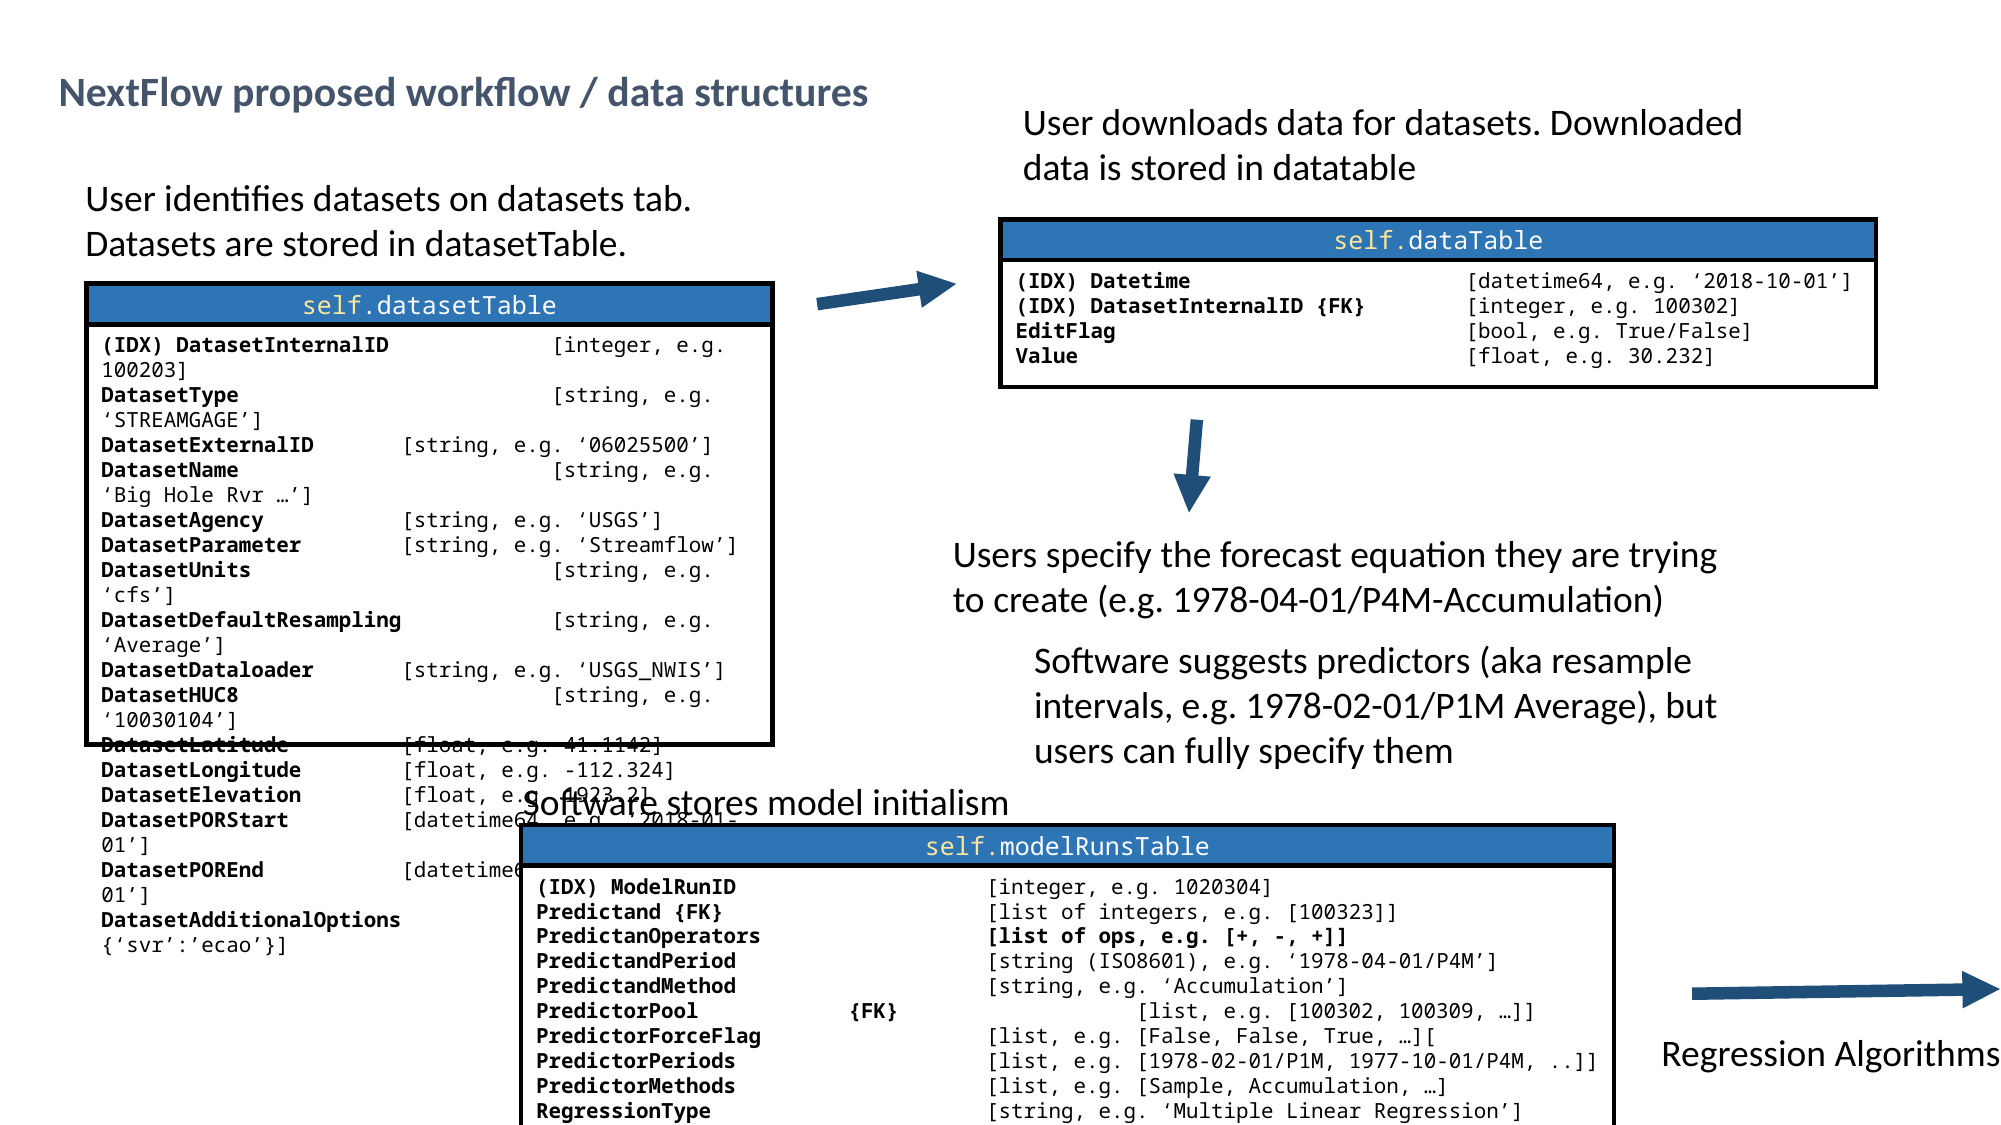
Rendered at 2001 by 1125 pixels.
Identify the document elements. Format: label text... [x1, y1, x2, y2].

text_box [1000, 219, 1877, 388]
text_box Users specify the forecast equation they are trying to create (e.g. 1978-04-01/P4M-Accumulation) [938, 522, 1747, 628]
text_box User identifies datasets on datasets tab. Datasets are stored in datasetTable. [70, 166, 829, 271]
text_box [86, 283, 773, 745]
text_box Regression Algorithms [1646, 1021, 2000, 1082]
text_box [1188, 419, 1197, 513]
text_box NextFlow proposed workflow / data structures [43, 57, 884, 123]
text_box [817, 283, 957, 305]
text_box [1692, 989, 2000, 994]
text_box User downloads data for datasets. Downloaded data is stored in datatable [1008, 90, 1766, 196]
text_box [520, 825, 1614, 1125]
text_box Software stores model initialism [507, 770, 1266, 831]
text_box Software suggests predictors (aka resample intervals, e.g. 1978-02-01/P1M Average), but users can fully specify them [1019, 628, 1778, 779]
